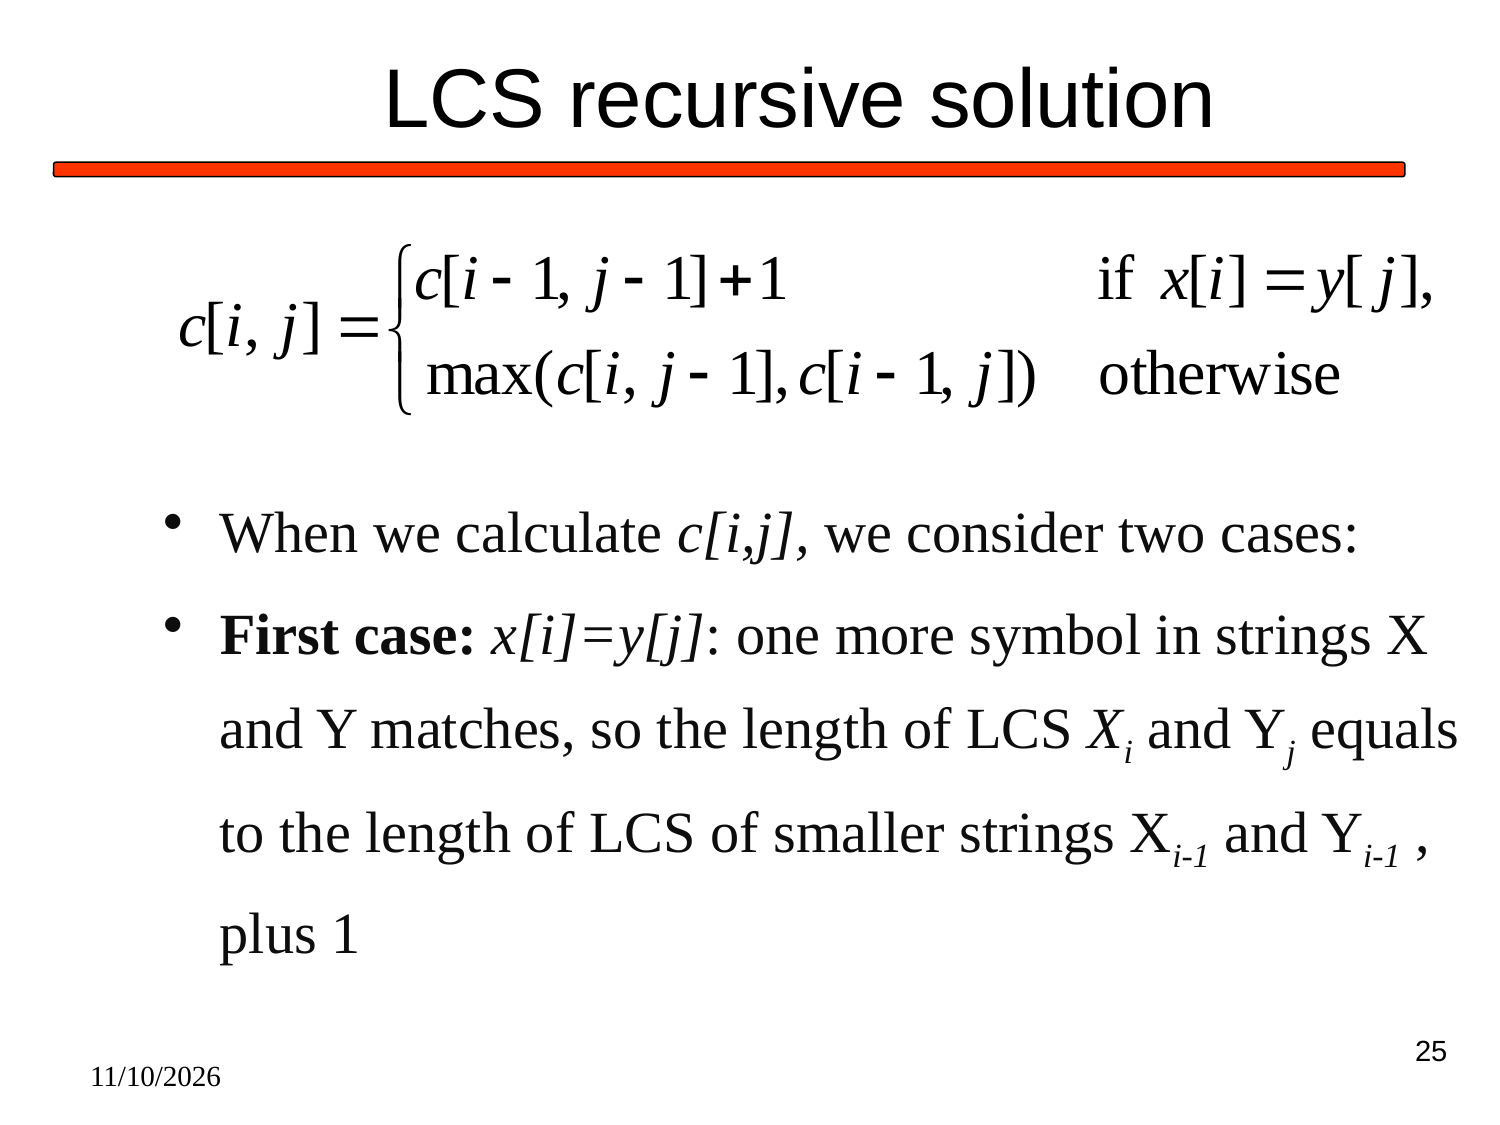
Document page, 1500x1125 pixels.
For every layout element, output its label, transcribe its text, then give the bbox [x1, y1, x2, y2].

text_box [169, 234, 1446, 426]
list When we calculate c[i,j], we consider two cases: First case: x[i]=y[j]: one more symbol in strings X and Y matches, so the length of LCS Xi and Yj equals to the length of LCS of smaller strings Xi-1 and Yi-1 , plus 1 [148, 465, 1486, 1125]
title LCS recursive solution [150, 0, 1450, 188]
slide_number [75, 1049, 148, 1103]
